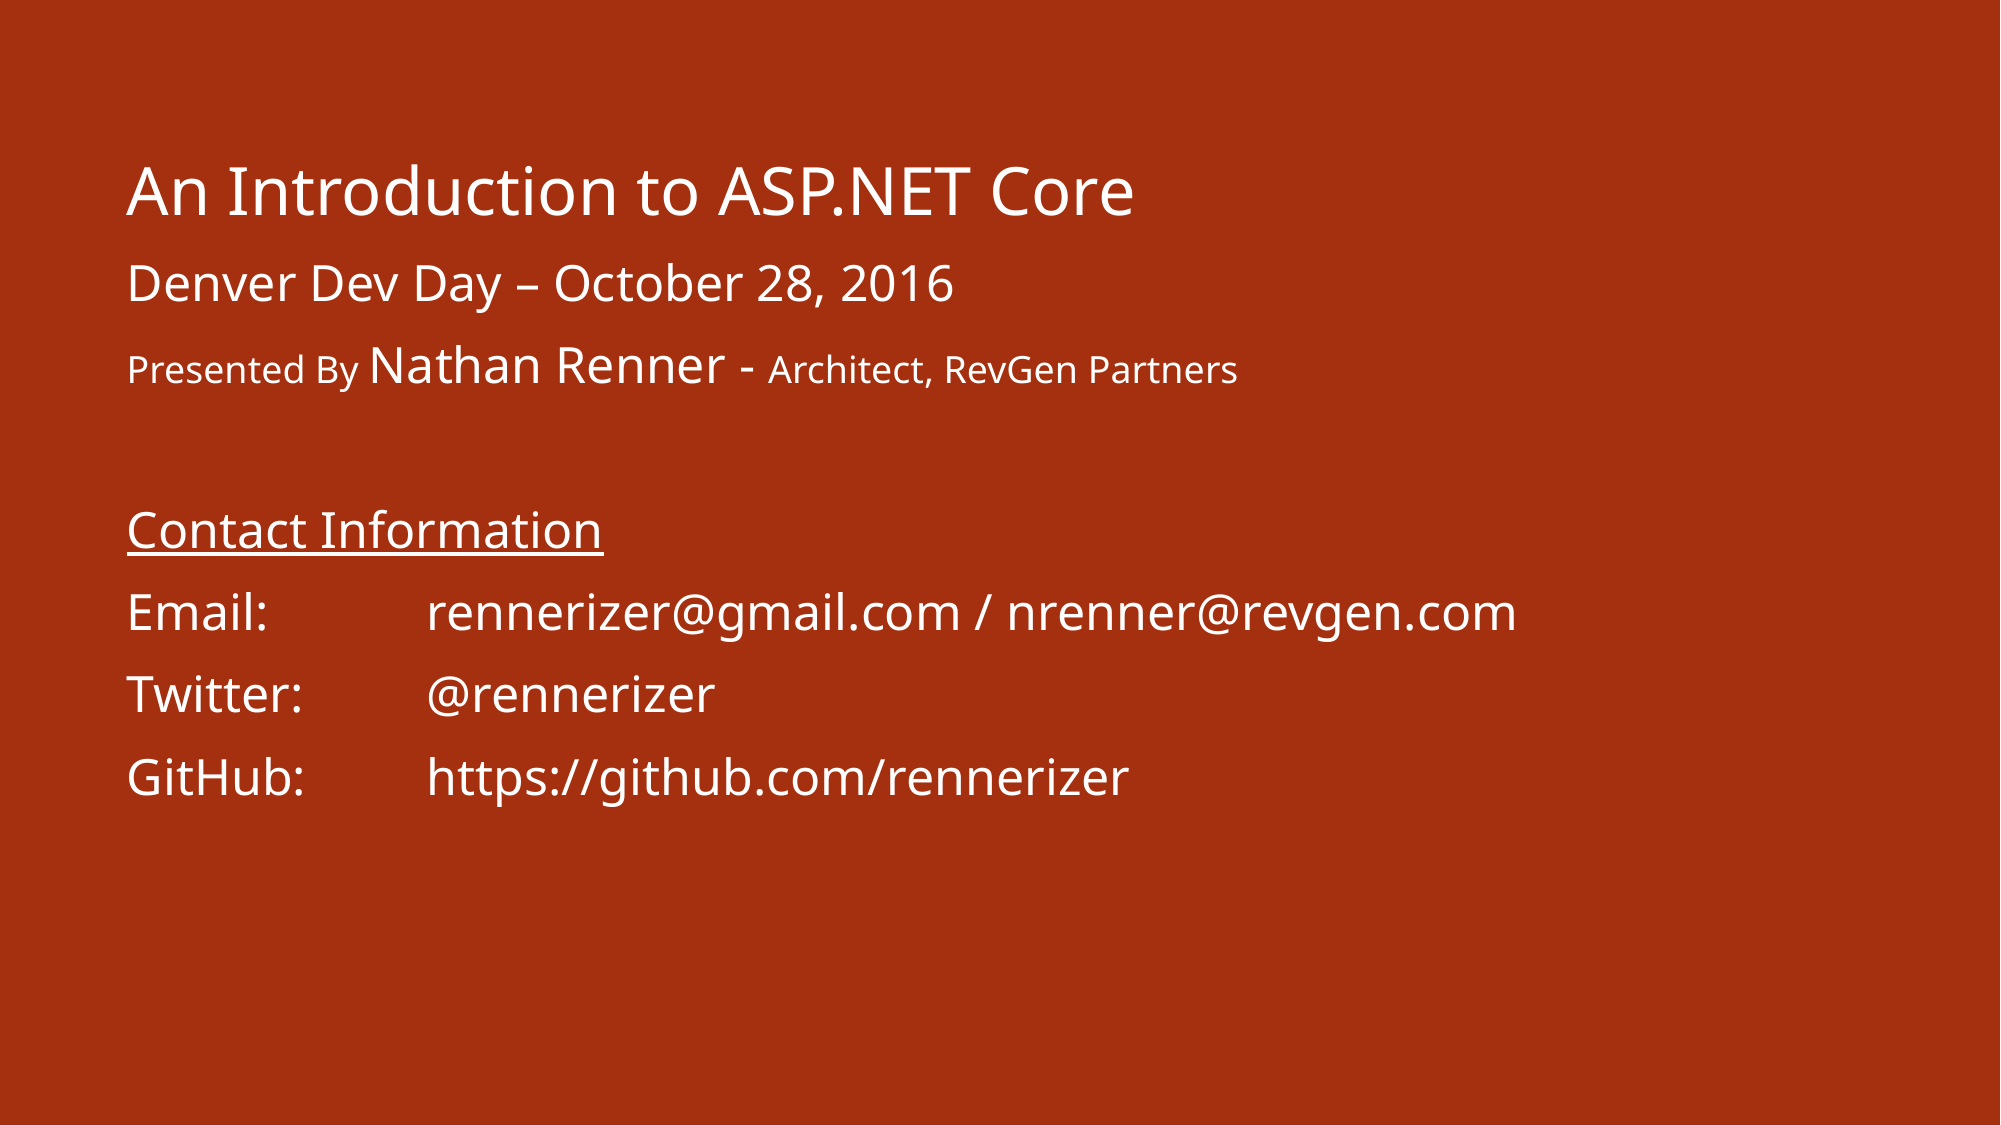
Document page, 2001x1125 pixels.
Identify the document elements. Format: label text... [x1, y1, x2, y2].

list An Introduction to ASP.NET Core Denver Dev Day – October 28, 2016 Presented By Nathan Renner - Architect, RevGen Partners Contact Information Email: rennerizer@gmail.com / nrenner@revgen.com Twitter: @rennerizer GitHub: https://github.com/rennerizer [111, 142, 1689, 974]
